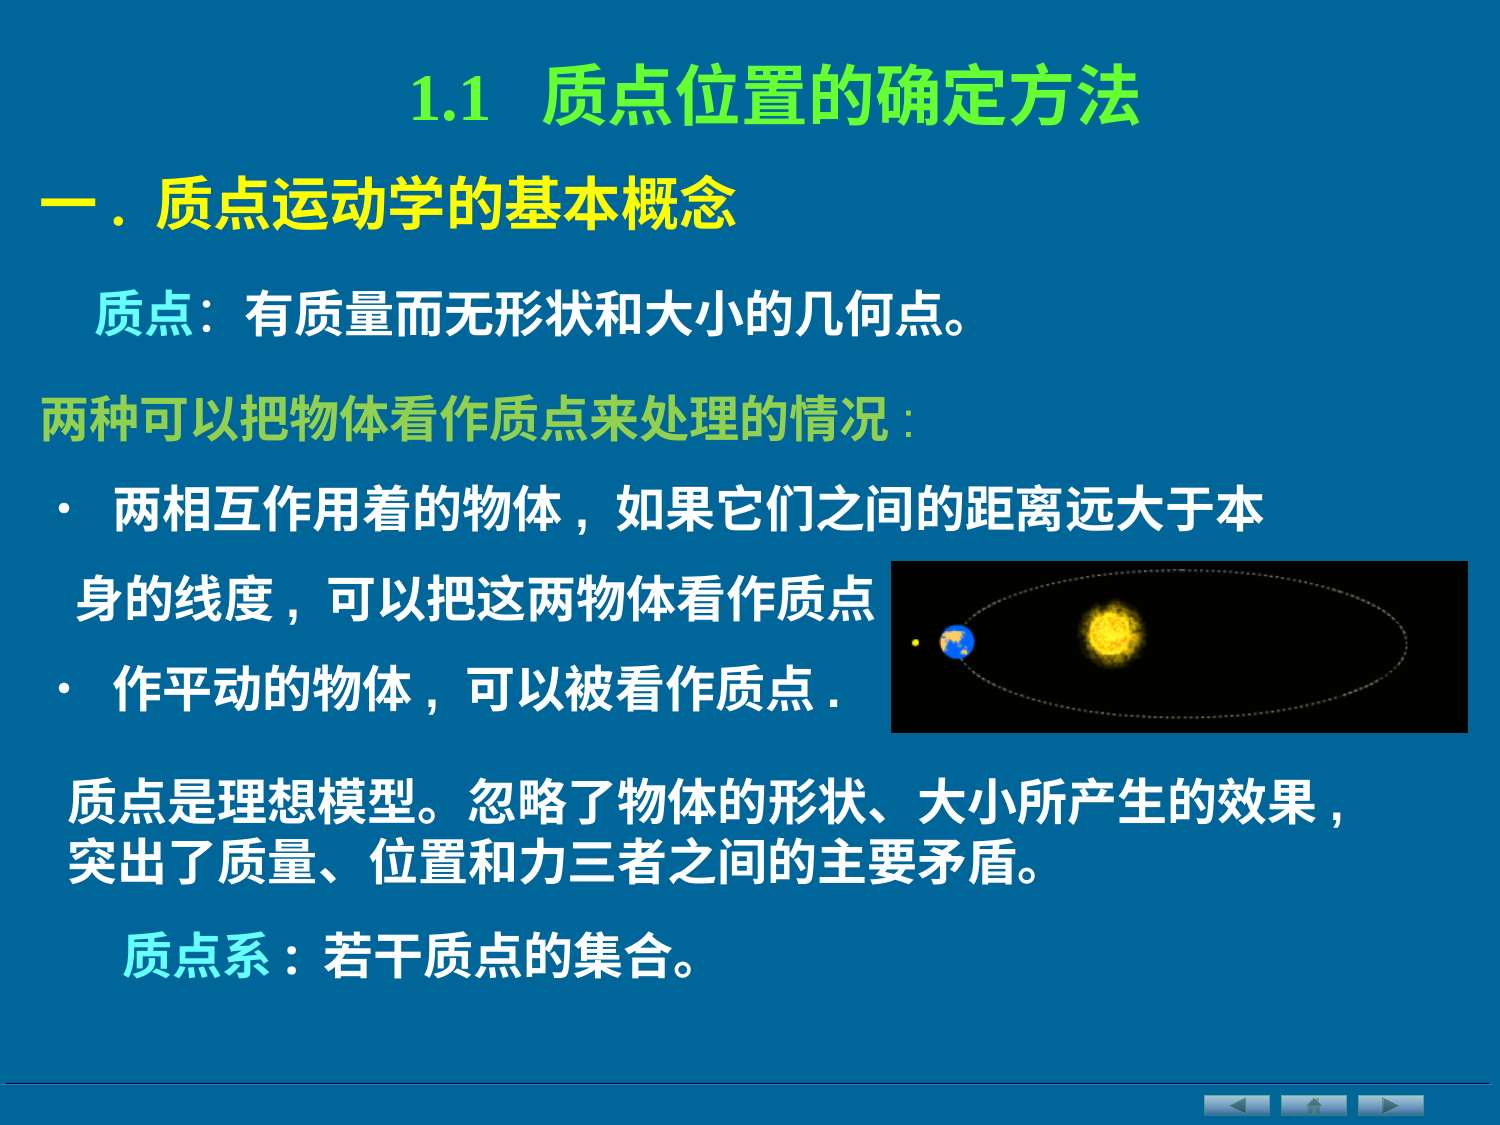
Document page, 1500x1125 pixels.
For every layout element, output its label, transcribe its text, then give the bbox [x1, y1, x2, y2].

picture [892, 562, 1467, 732]
text_box 质点是理想模型。忽略了物体的形状、大小所产生的效果,突出了质量、位置和力三者之间的主要矛盾。 [53, 763, 1400, 898]
text_box 质点：有质量而无形状和大小的几何点。 [79, 274, 1500, 350]
text_box 一. 质点运动学的基本概念 [24, 160, 863, 245]
text_box 两种可以把物体看作质点来处理的情况: • 两相互作用着的物体, 如果它们之间的距离远大于本 身的线度, 可以把这两物体看作质点. • 作平动的物体, 可以被看作质点. [24, 349, 1349, 725]
text_box 1.1 质点位置的确定方法 [300, 46, 1250, 142]
text_box 质点系: 若干质点的集合。 [107, 916, 821, 992]
